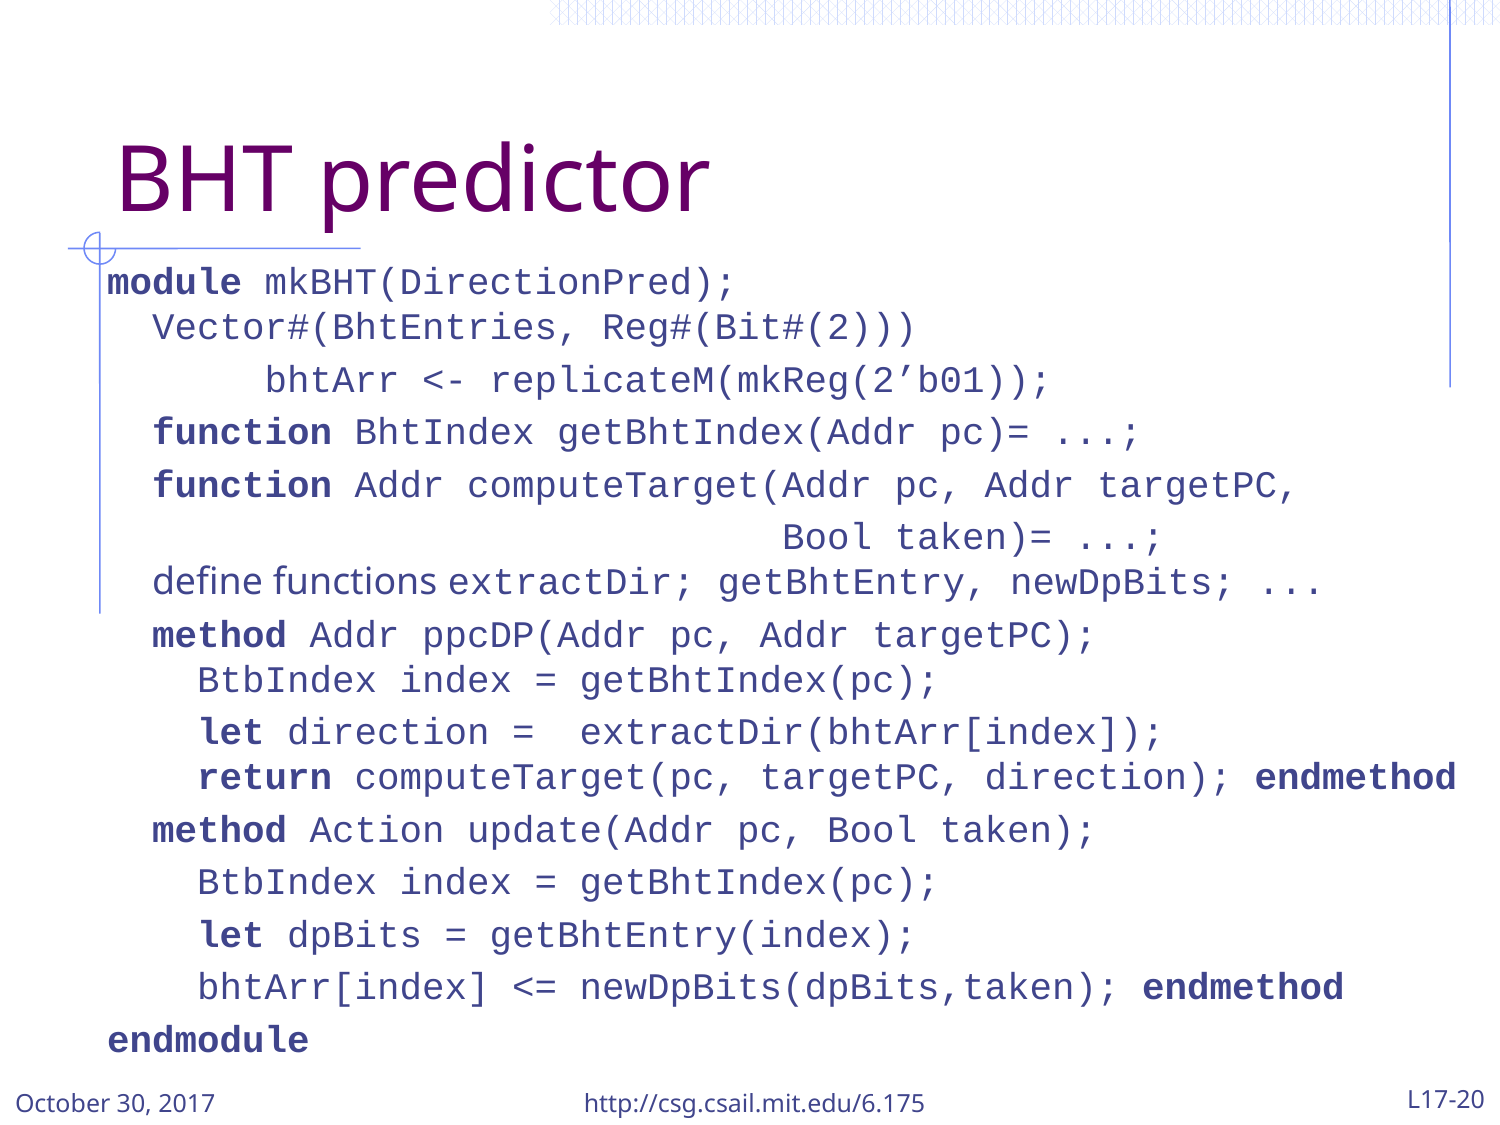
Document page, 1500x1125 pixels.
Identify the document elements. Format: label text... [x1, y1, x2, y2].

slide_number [0, 1049, 313, 1125]
title BHT predictor [99, 49, 1376, 238]
slide_number L17-20 [1187, 1049, 1500, 1125]
footer http://csg.csail.mit.edu/6.175 [508, 1049, 1002, 1125]
list module mkBHT(DirectionPred); Vector#(BhtEntries, Reg#(Bit#(2))) bhtArr <- replicateM(mkReg(2’b01)); function BhtIndex getBhtIndex(Addr pc)= ...; function Addr computeTarget(Addr pc, Addr targetPC, Bool taken)= ...; define functions extractDir; getBhtEntry, newDpBits; ... method Addr ppcDP(Addr pc, Addr targetPC); BtbIndex index = getBhtIndex(pc); let direction = extractDir(bhtArr[index]); return computeTarget(pc, targetPC, direction); endmethod method Action update(Addr pc, Bool taken); BtbIndex index = getBhtIndex(pc); let dpBits = getBhtEntry(index); bhtArr[index] <= newDpBits(dpBits,taken); endmethod endmodule [91, 249, 1479, 1076]
